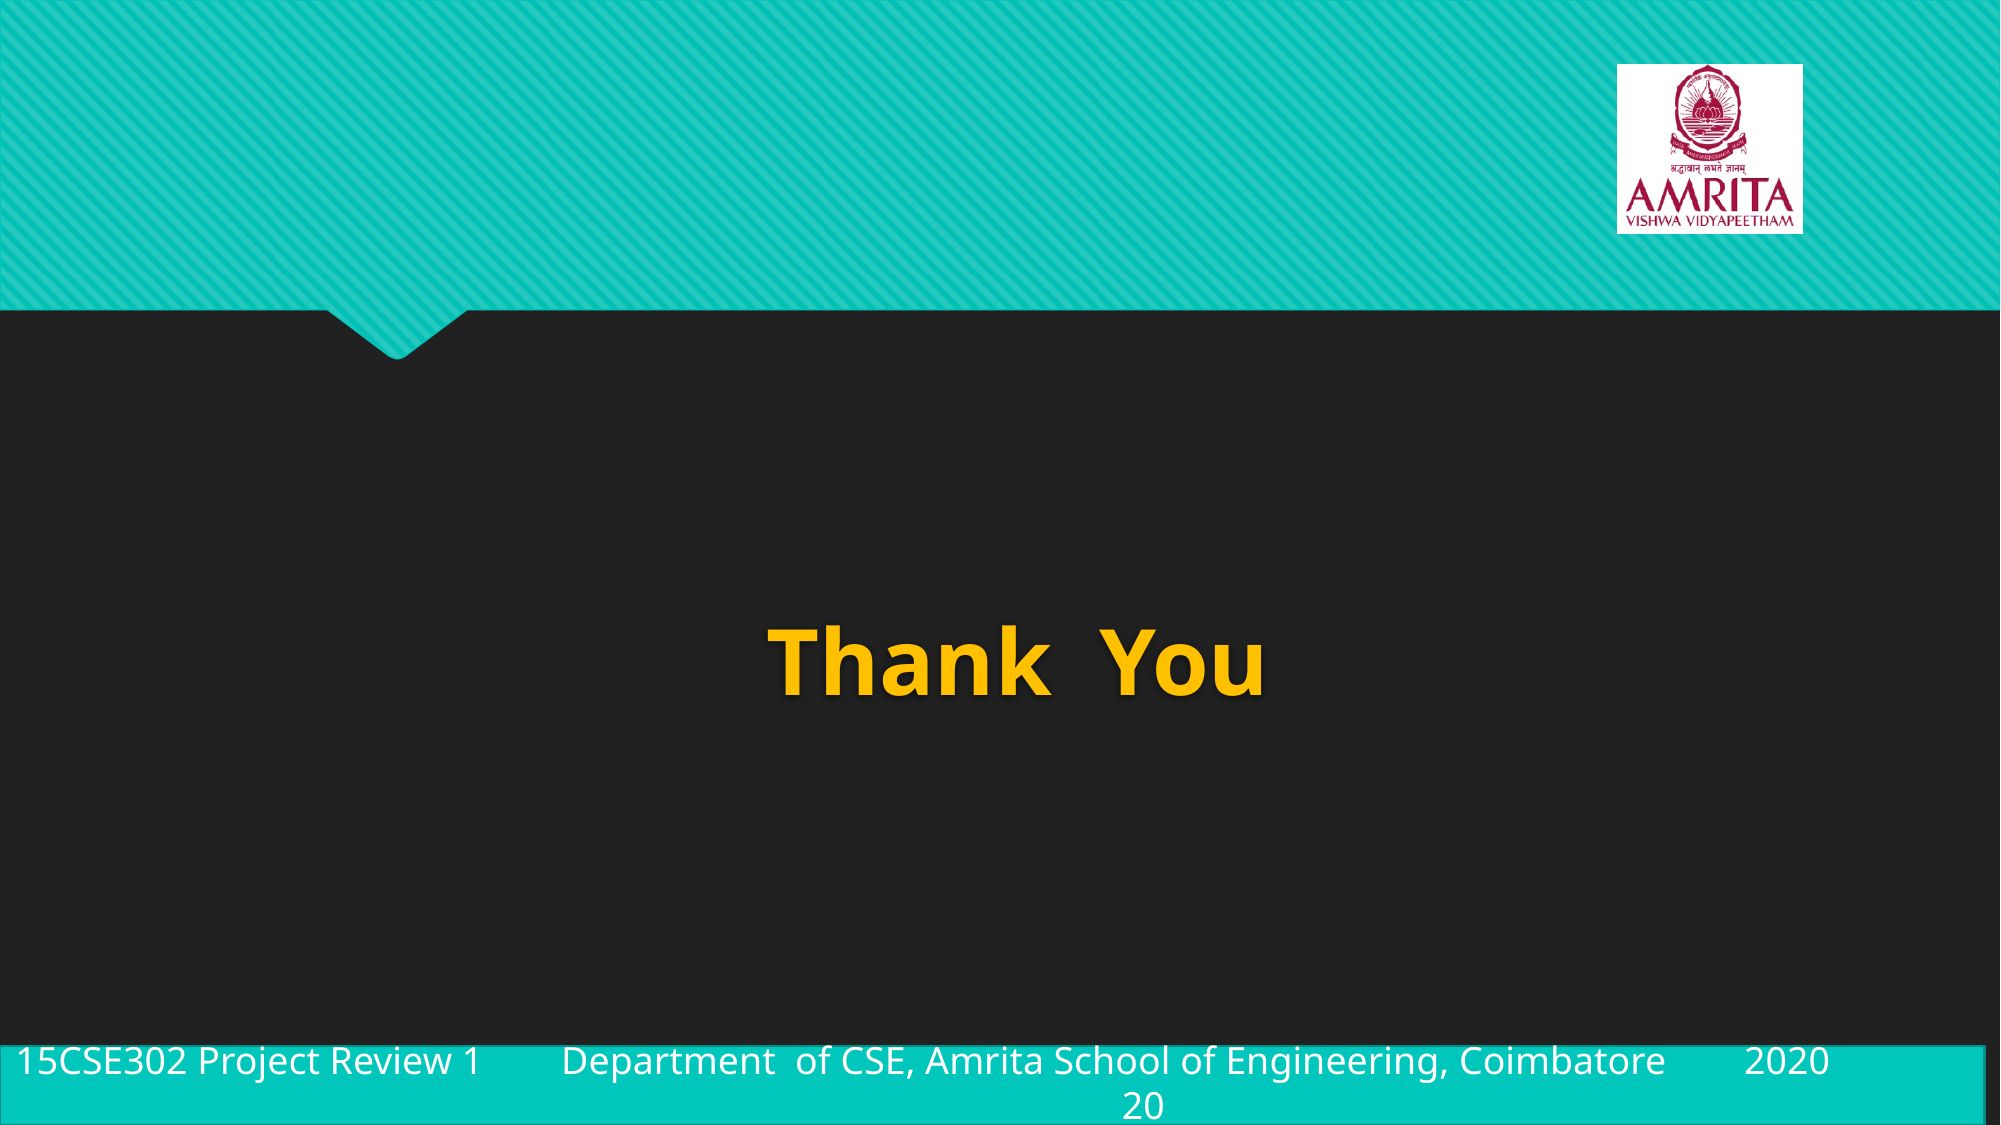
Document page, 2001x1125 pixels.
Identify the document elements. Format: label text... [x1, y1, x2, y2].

title Thank You [110, 562, 1845, 722]
picture [1, 1, 1999, 357]
